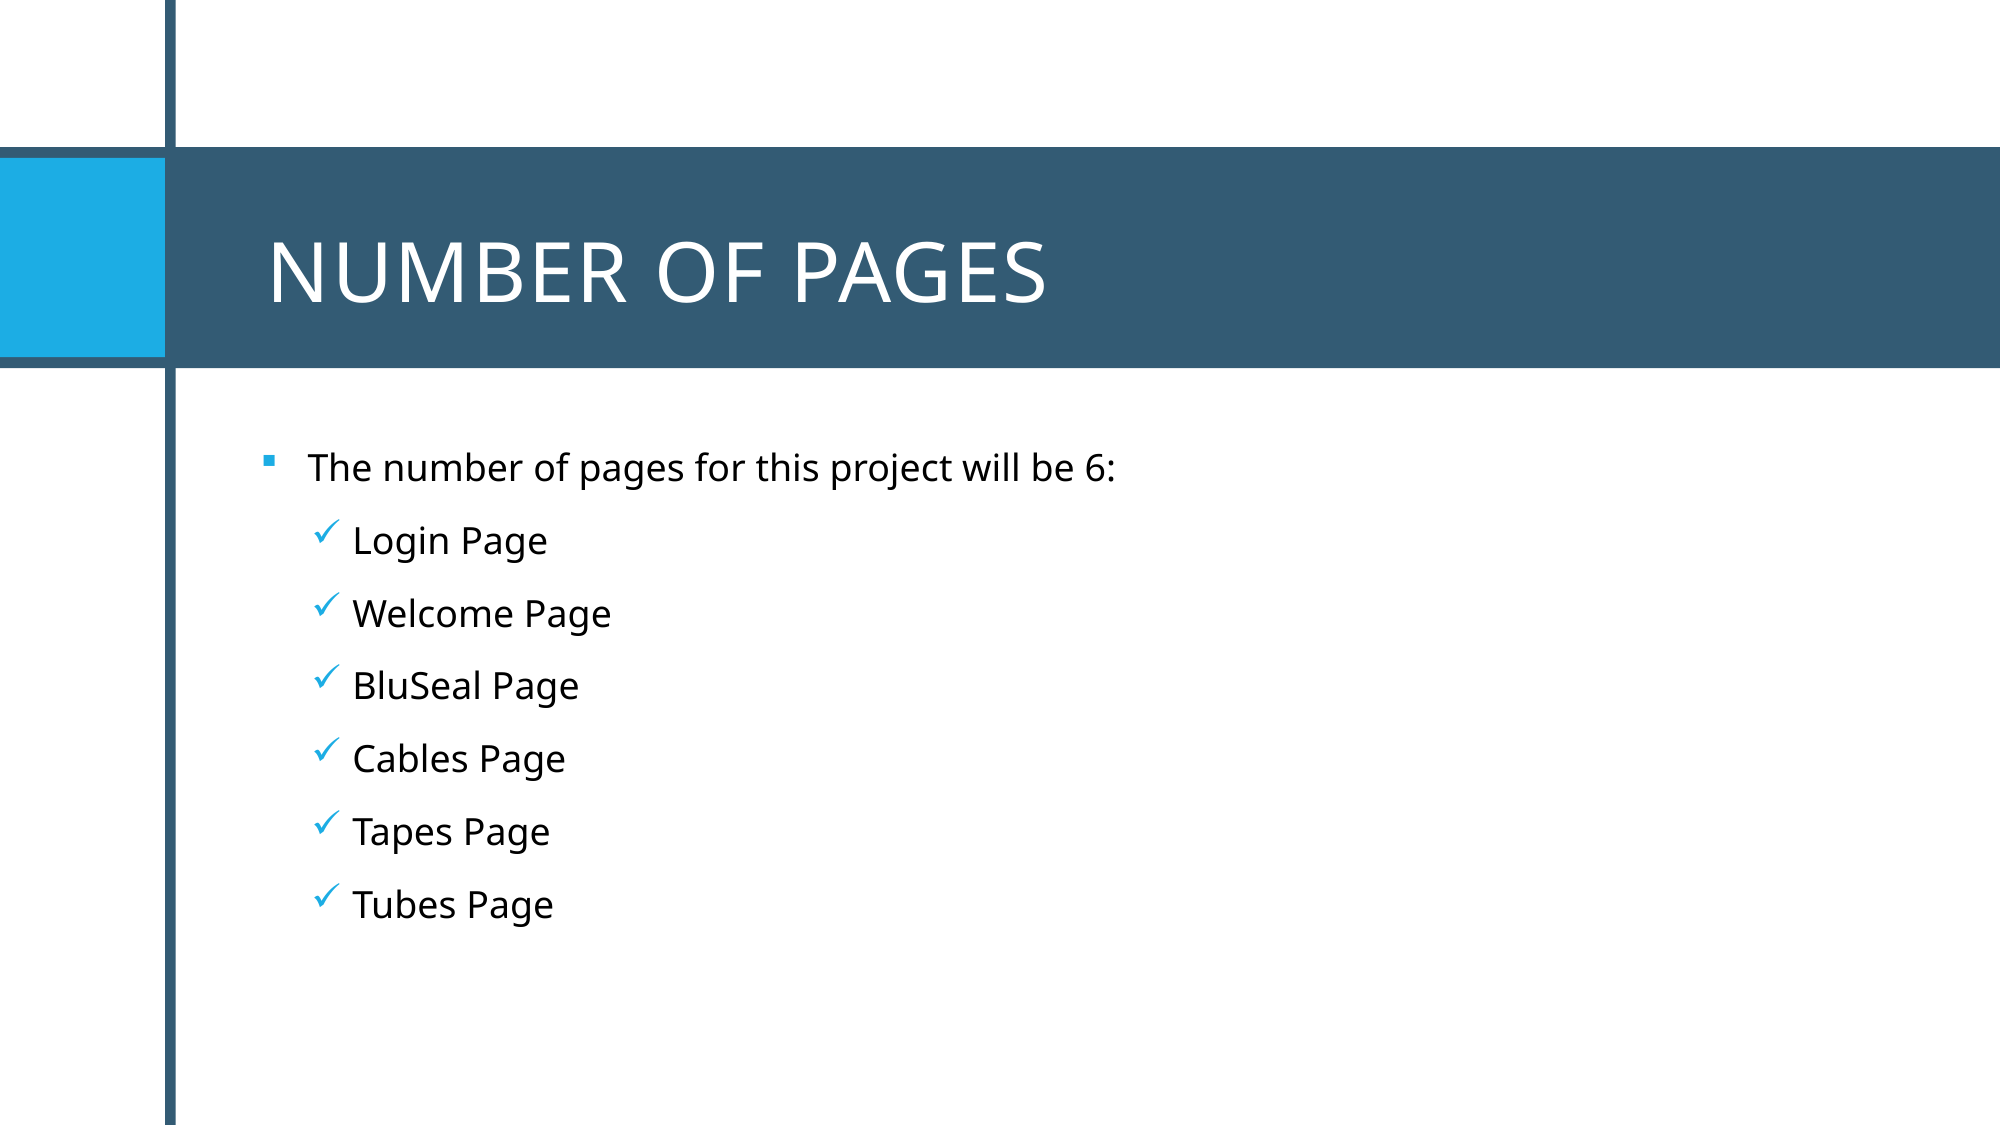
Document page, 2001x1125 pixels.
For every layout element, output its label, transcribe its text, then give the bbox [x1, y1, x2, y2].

title Number of Pages [251, 157, 1895, 358]
list The number of pages for this project will be 6: Login Page Welcome Page BluSeal Page Cables Page Tapes Page Tubes Page [253, 425, 1896, 1080]
